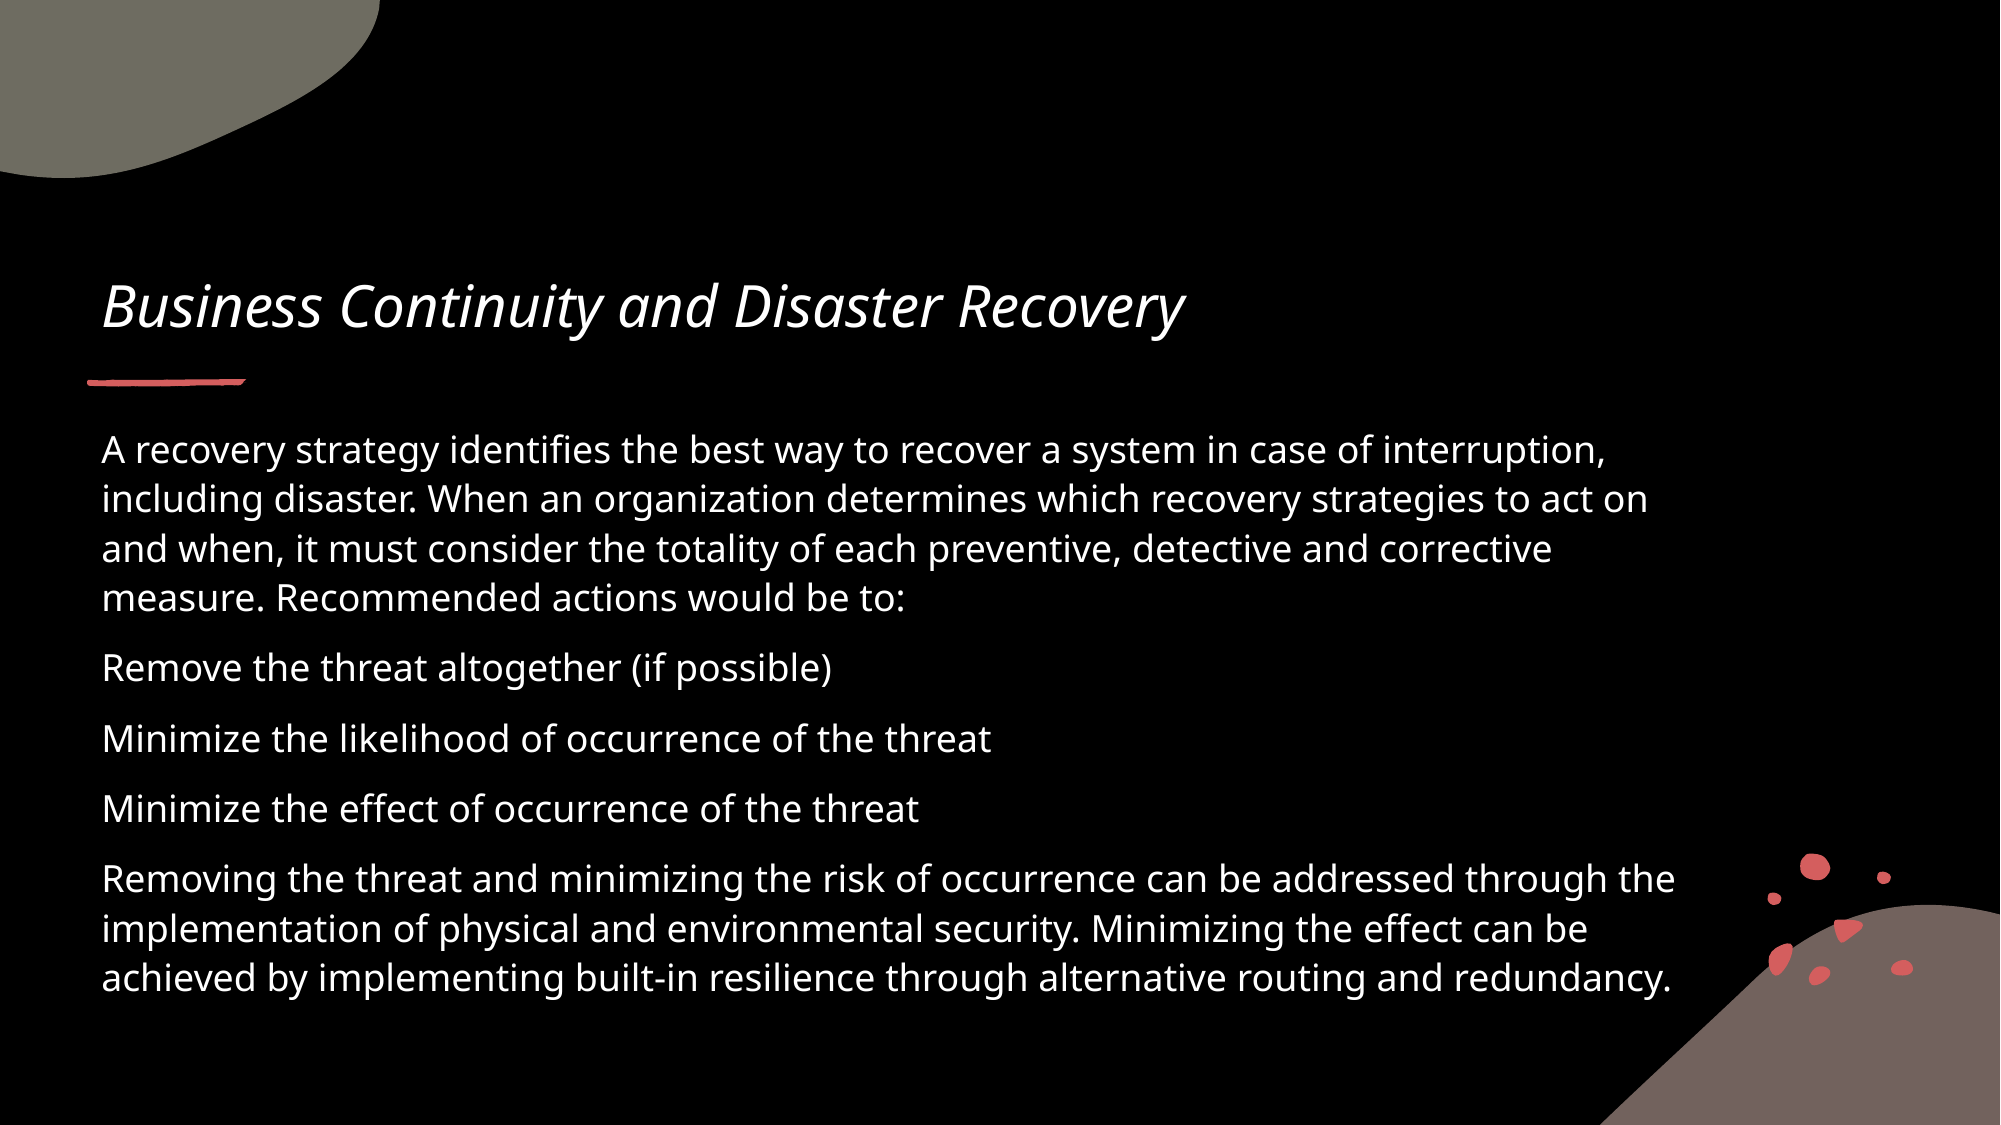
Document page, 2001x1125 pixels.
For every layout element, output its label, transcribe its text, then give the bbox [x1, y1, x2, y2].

list A recovery strategy identifies the best way to recover a system in case of interruption, including disaster. When an organization determines which recovery strategies to act on and when, it must consider the totality of each preventive, detective and corrective measure. Recommended actions would be to: Remove the threat altogether (if possible) Minimize the likelihood of occurrence of the threat Minimize the effect of occurrence of the threat Removing the threat and minimizing the risk of occurrence can be addressed through the implementation of physical and environmental security. Minimizing the effect can be achieved by implementing built-in resilience through alternative routing and redundancy. [86, 413, 1740, 996]
title Business Continuity and Disaster Recovery [86, 129, 1740, 347]
